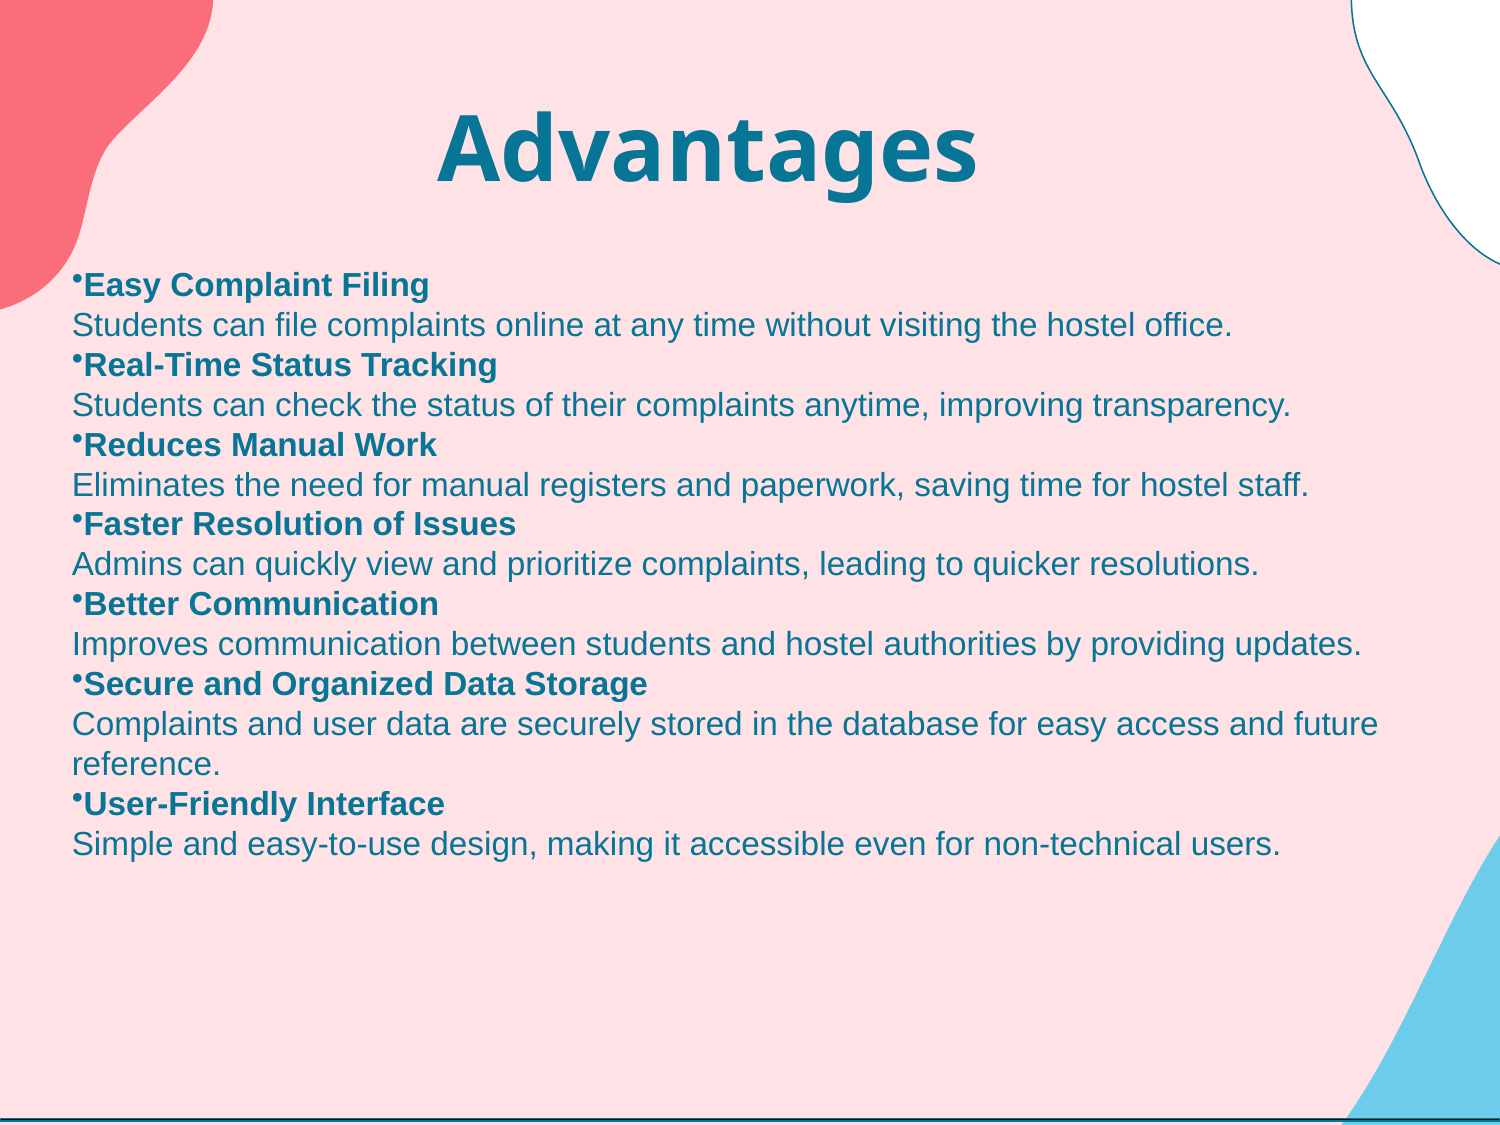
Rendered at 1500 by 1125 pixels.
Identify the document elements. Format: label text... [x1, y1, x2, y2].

text_box Results [0, 97, 277, 223]
text_box [0, 1118, 1500, 1122]
title Advantages [56, 81, 1361, 208]
text_box Easy Complaint Filing Students can file complaints online at any time without visiting the hostel office. Real-Time Status Tracking Students can check the status of their complaints anytime, improving transparency. Reduces Manual Work Eliminates the need for manual registers and paperwork, saving time for hostel staff. Faster Resolution of Issues Admins can quickly view and prioritize complaints, leading to quicker resolutions. Better Communication Improves communication between students and hostel authorities by providing updates. Secure and Organized Data Storage Complaints and user data are securely stored in the database for easy access and future reference. User-Friendly Interface Simple and easy-to-use design, making it accessible even for non-technical users. [56, 255, 1474, 870]
